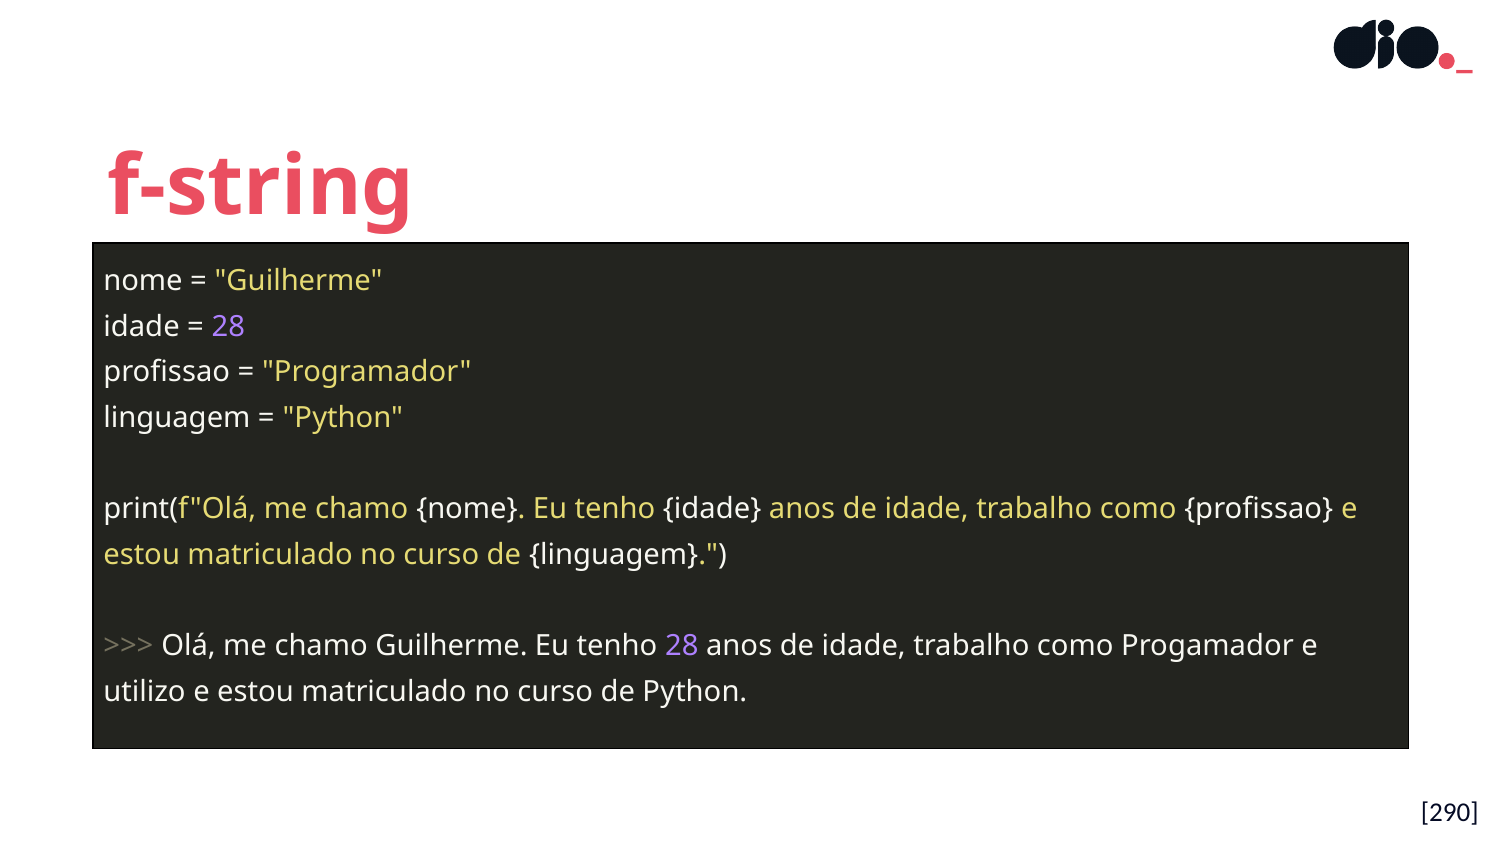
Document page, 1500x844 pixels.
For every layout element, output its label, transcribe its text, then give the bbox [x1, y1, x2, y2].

slide_number [290] [1403, 779, 1494, 844]
table_header nome = "Guilherme" idade = 28 profissao = "Programador" linguagem = "Python" print(f"Olá, me chamo {nome}. Eu tenho {idade} anos de idade, trabalho como {profissao} e estou matriculado no curso de {linguagem}.") >>> Olá, me chamo Guilherme. Eu tenho 28 anos de idade, trabalho como Progamador e utilizo e estou matriculado no curso de Python. [94, 244, 1408, 748]
text_box f-string [92, 104, 1408, 242]
picture [1333, 19, 1473, 74]
